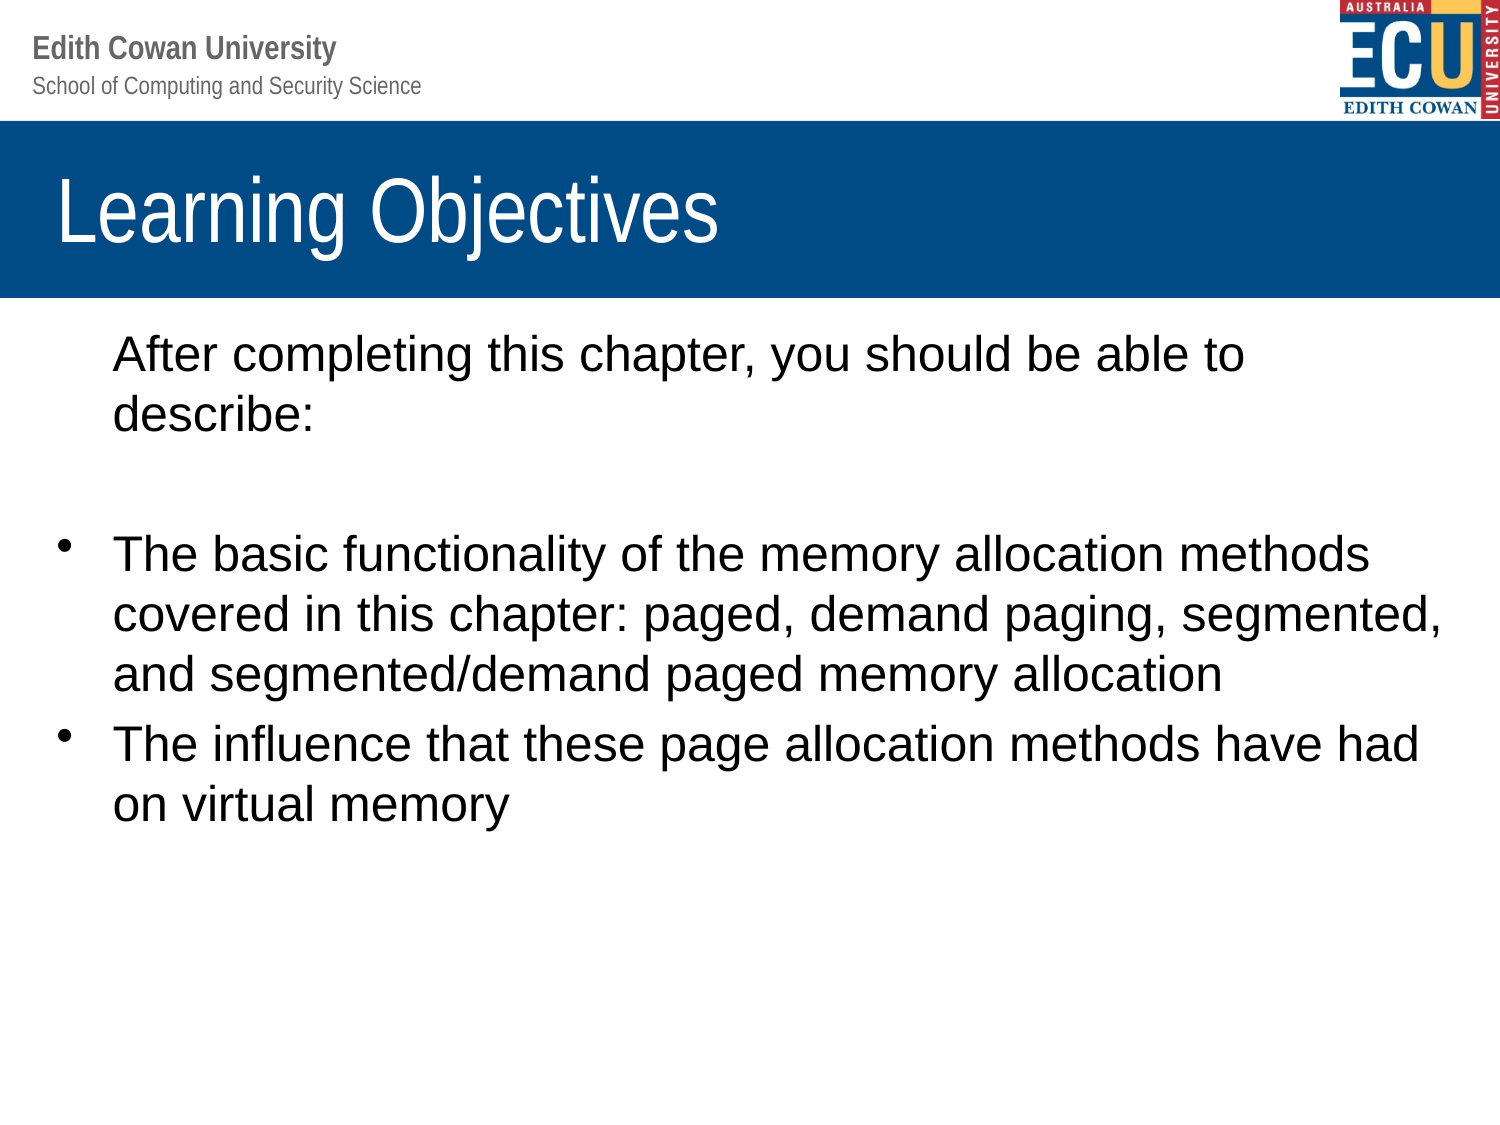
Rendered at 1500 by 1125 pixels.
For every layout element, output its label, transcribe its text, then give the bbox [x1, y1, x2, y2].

picture [1340, 0, 1500, 119]
list After completing this chapter, you should be able to describe: The basic functionality of the memory allocation methods covered in this chapter: paged, demand paging, segmented, and segmented/demand paged memory allocation The influence that these page allocation methods have had on virtual memory [40, 314, 1460, 1083]
title Learning Objectives [40, 123, 1460, 289]
